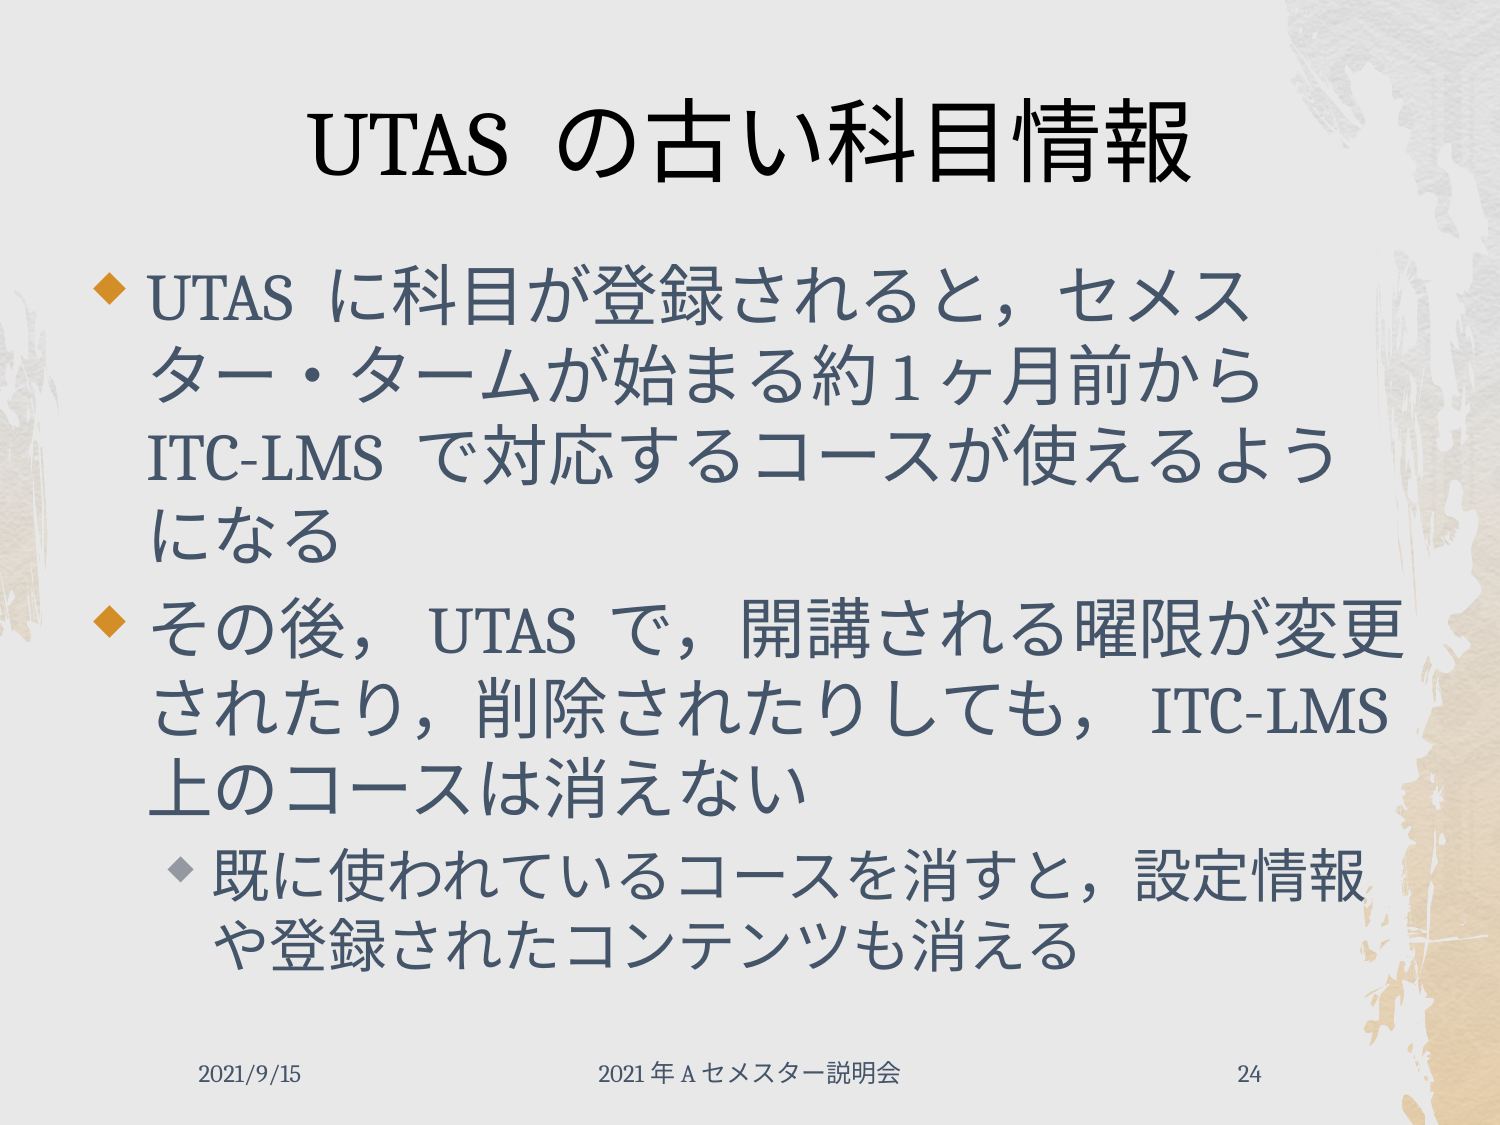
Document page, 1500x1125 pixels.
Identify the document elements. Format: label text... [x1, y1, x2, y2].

footer 2021年Aセメスター説明会 [512, 1042, 988, 1103]
slide_number 24 [1074, 1042, 1425, 1103]
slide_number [75, 1042, 425, 1103]
list UTAS に科目が登録されると，セメスター・タームが始まる約1ヶ月前から ITC-LMS で対応するコースが使えるようになる その後，UTAS で，開講される曜限が変更されたり，削除されたりしても，ITC-LMS 上のコースは消えない 既に使われているコースを消すと，設定情報や登録されたコンテンツも消える [75, 246, 1425, 989]
title UTAS の古い科目情報 [75, 45, 1425, 233]
